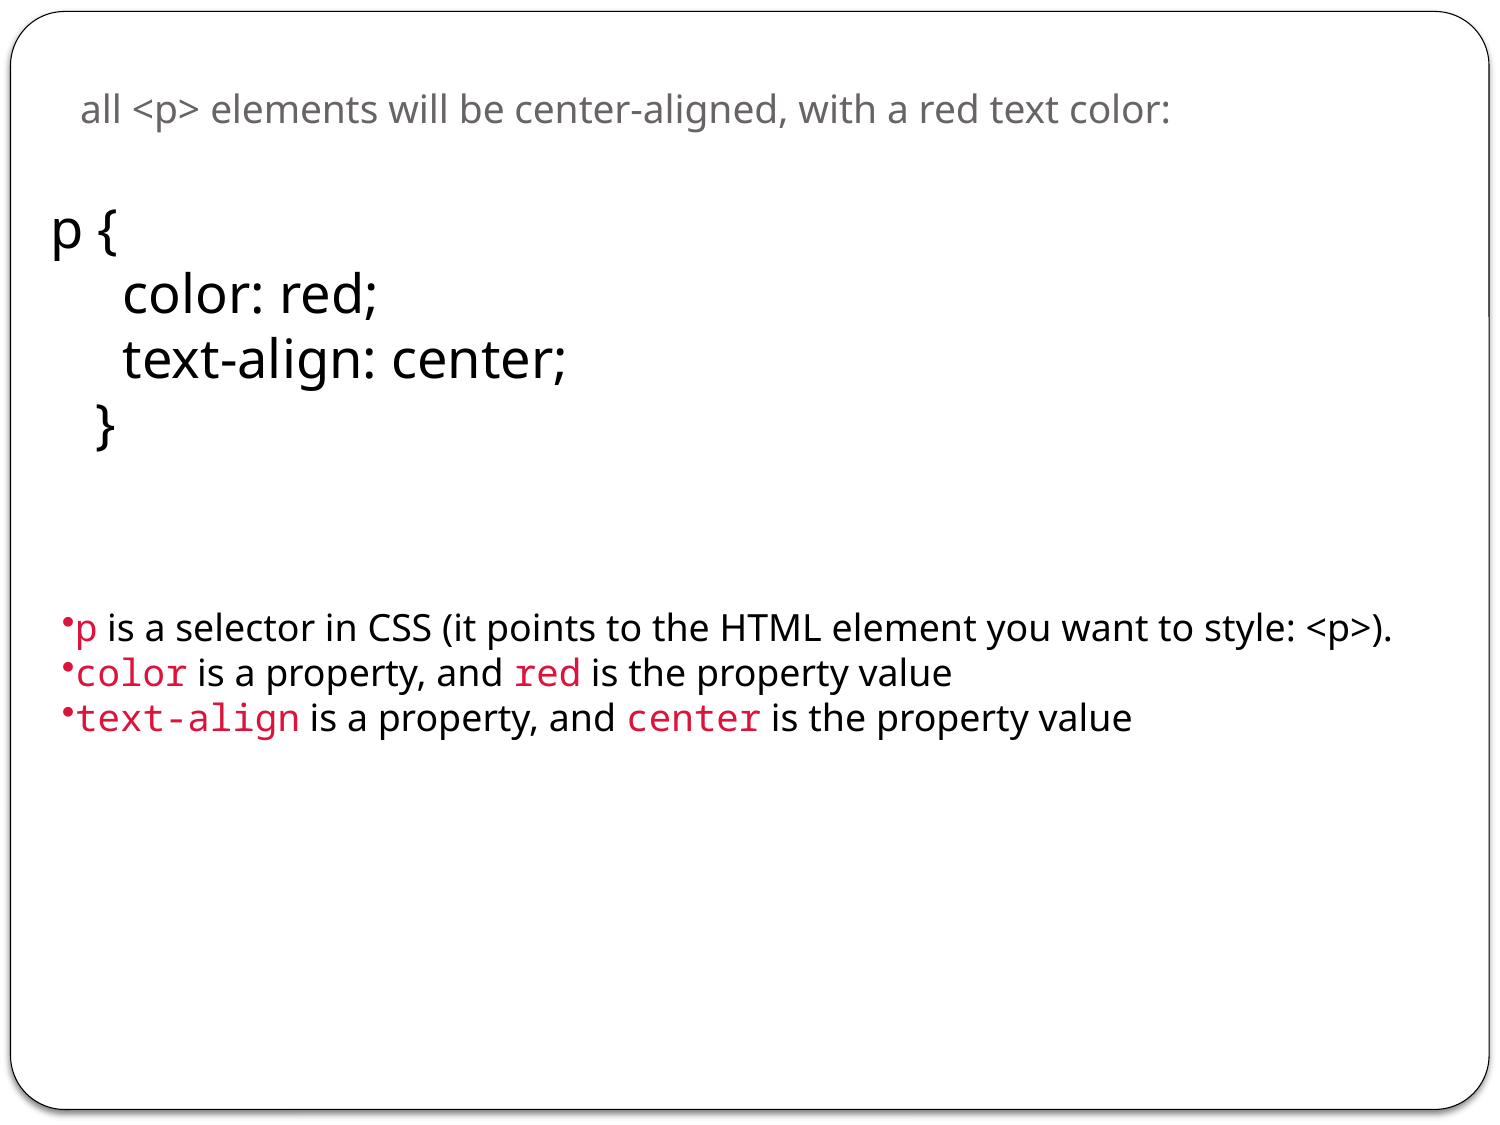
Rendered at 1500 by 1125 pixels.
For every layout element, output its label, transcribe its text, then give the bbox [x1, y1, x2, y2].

text_box p is a selector in CSS (it points to the HTML element you want to style: <p>). color is a property, and red is the property value text-align is a property, and center is the property value [46, 551, 1418, 792]
list p { color: red; text-align: center; } [35, 187, 1311, 938]
title all <p> elements will be center-aligned, with a red text color: [46, 45, 1425, 153]
